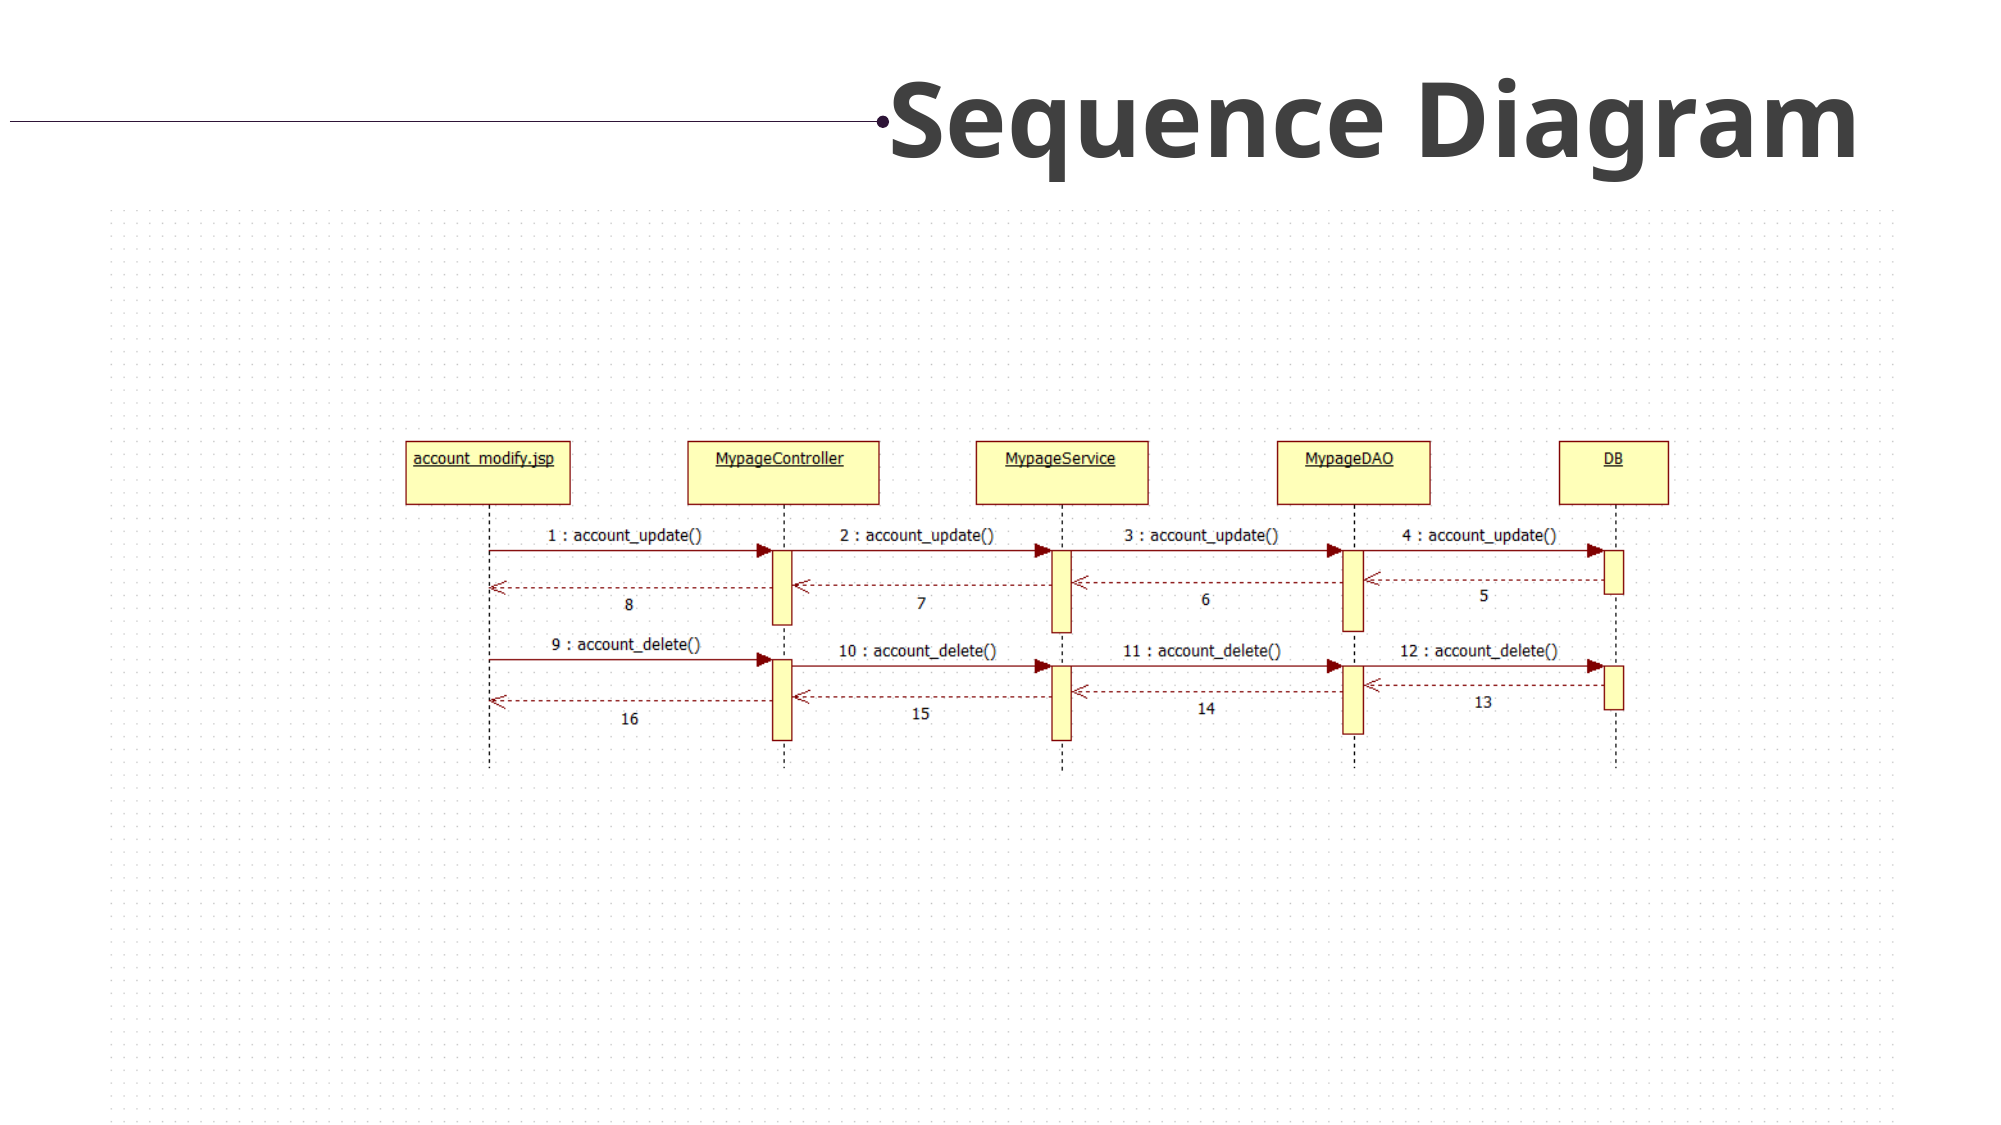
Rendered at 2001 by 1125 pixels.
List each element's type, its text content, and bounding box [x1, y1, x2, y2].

picture [105, 210, 1895, 1125]
text_box Sequence Diagram [137, 53, 1863, 210]
